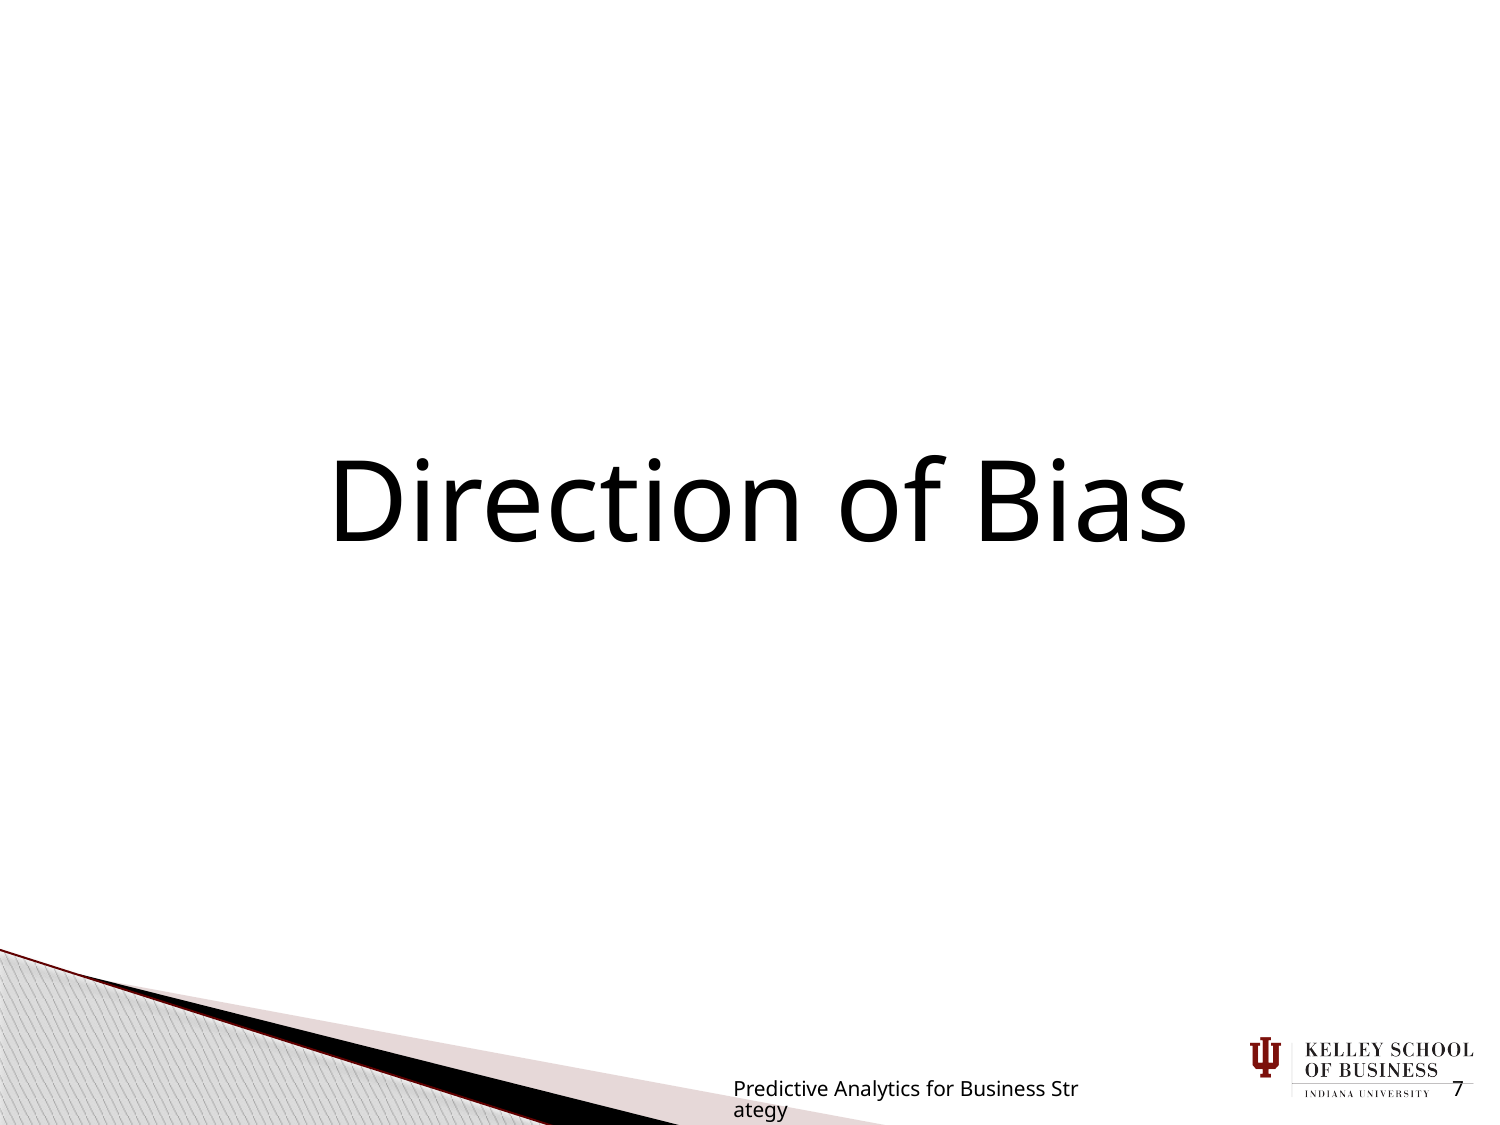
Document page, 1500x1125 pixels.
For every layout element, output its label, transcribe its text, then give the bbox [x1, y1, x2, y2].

picture [1249, 1037, 1476, 1101]
footer Predictive Analytics for Business Strategy [718, 1051, 1105, 1112]
slide_number 7 [1468, 1107, 1479, 1112]
list Direction of Bias [75, 187, 1425, 986]
